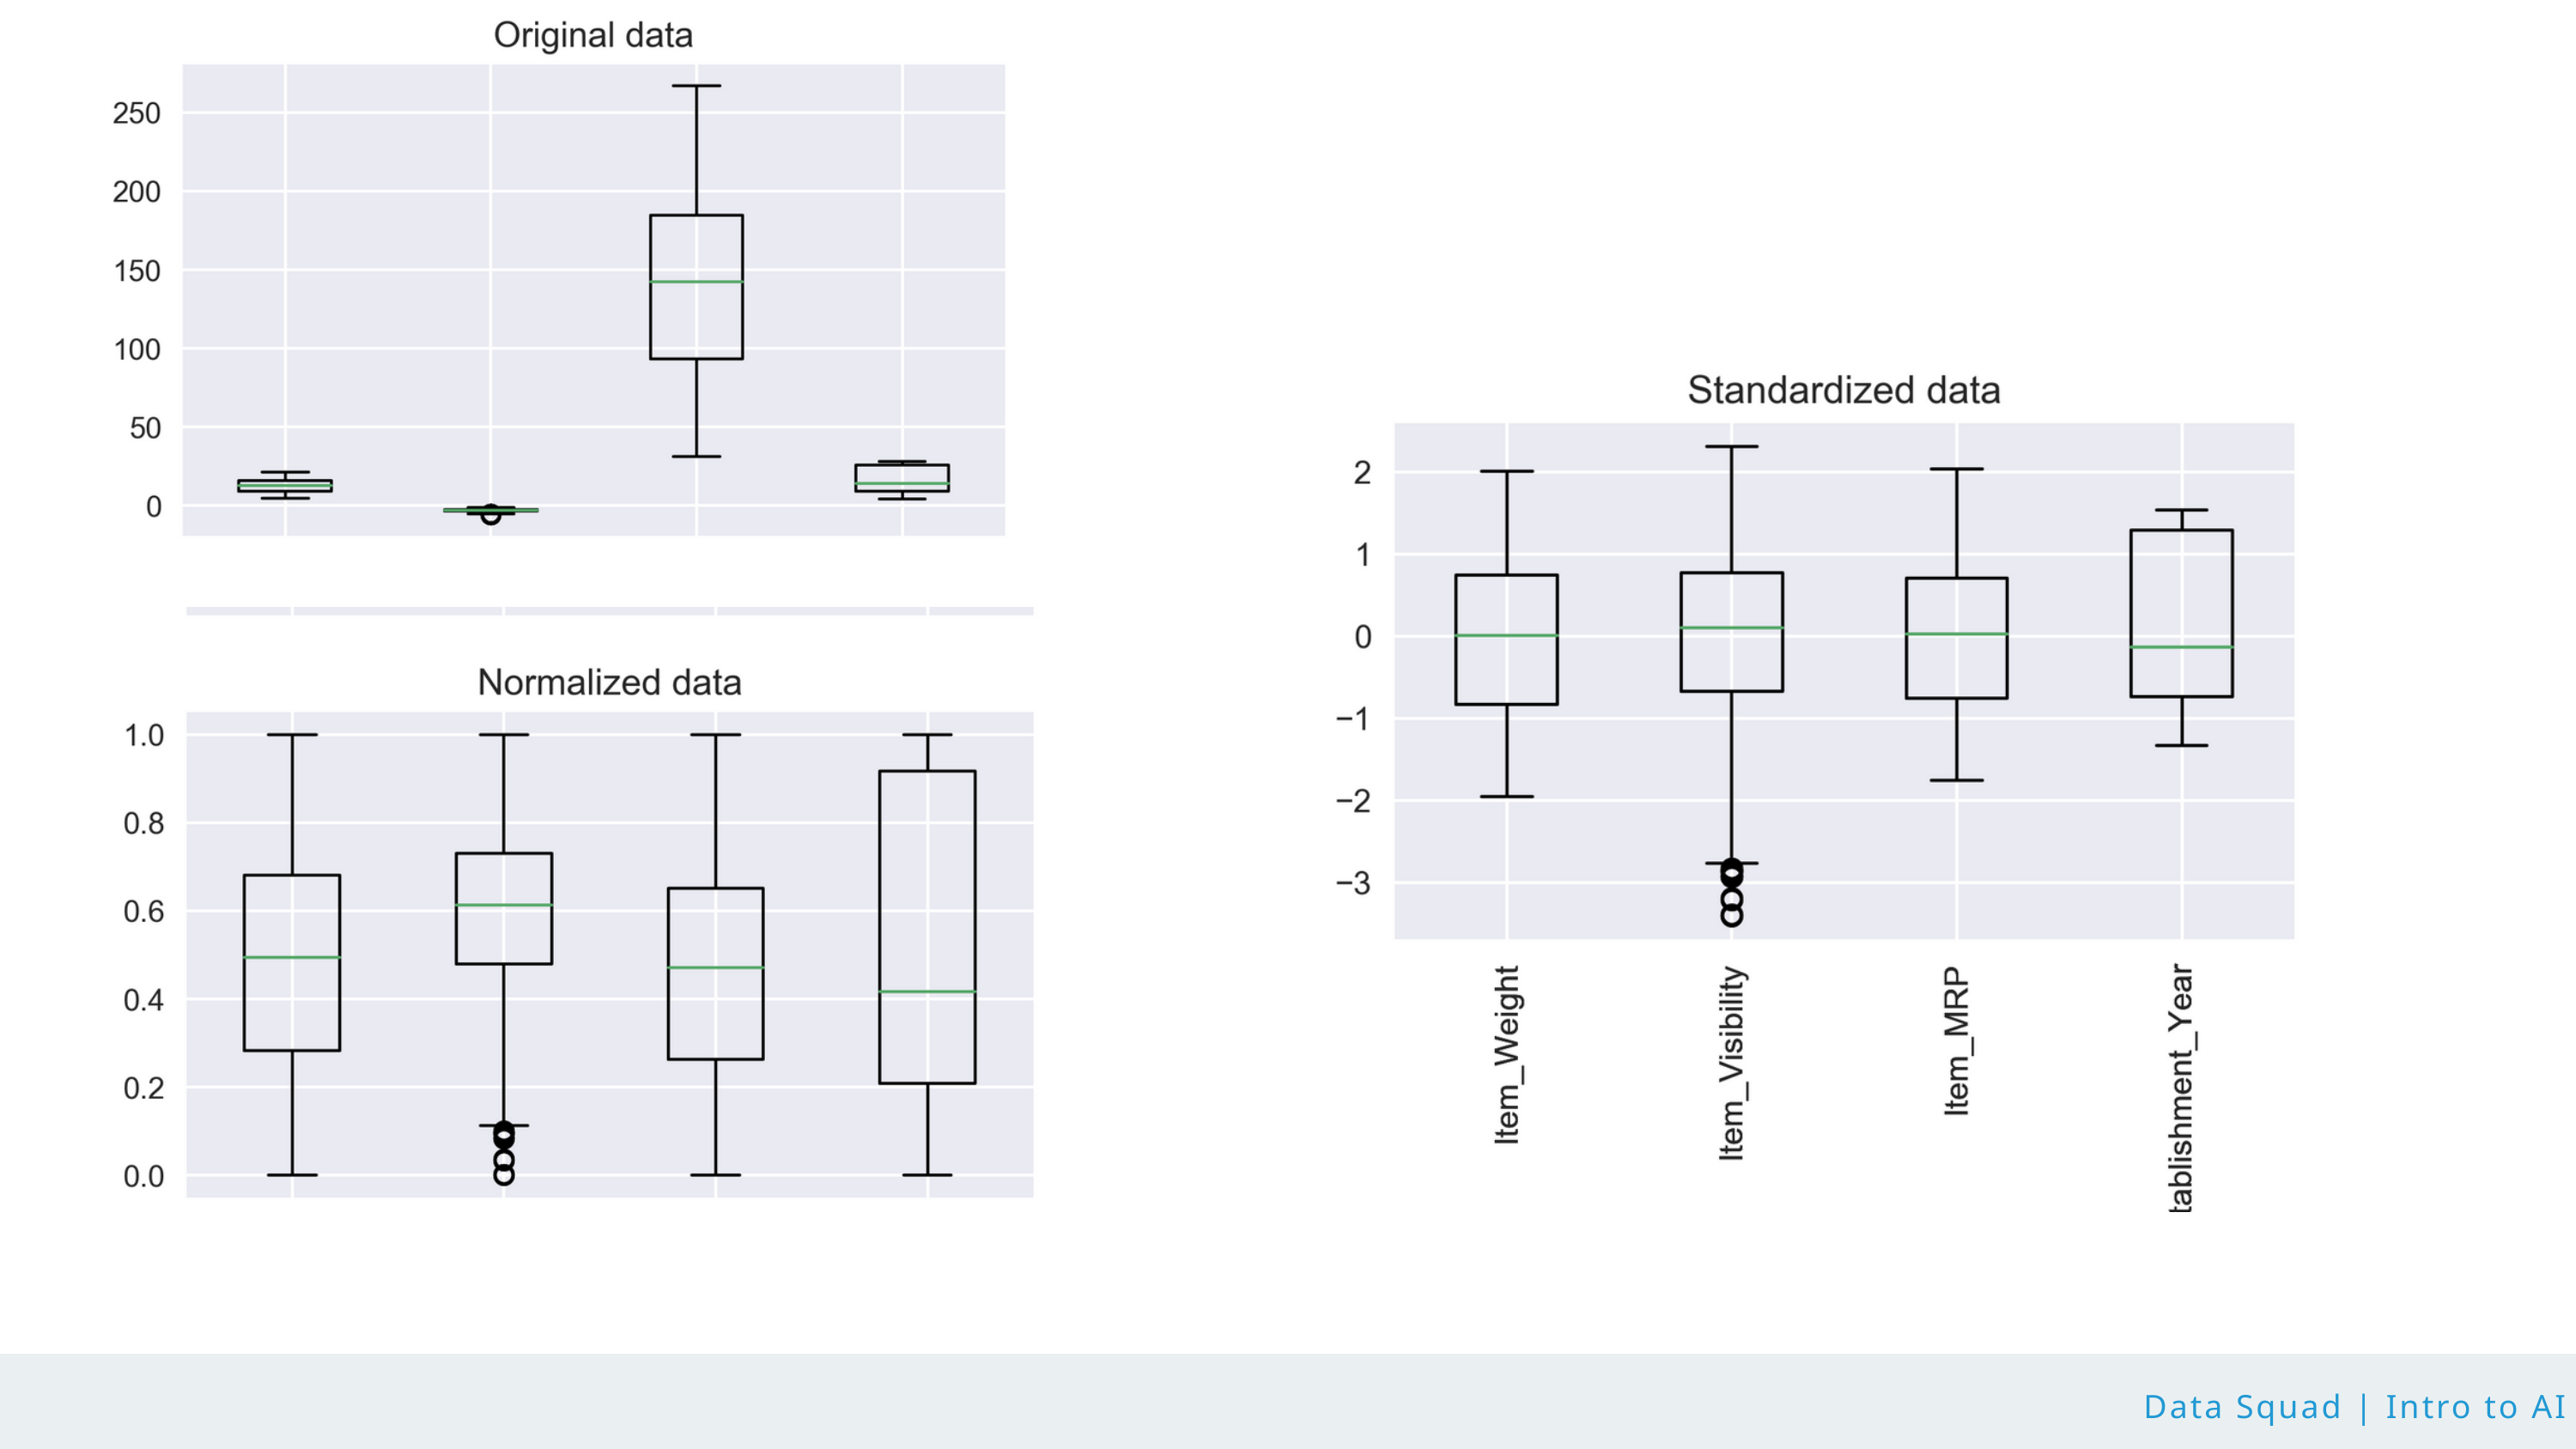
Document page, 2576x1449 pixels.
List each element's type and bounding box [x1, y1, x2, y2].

text_box [50, 0, 1092, 564]
text_box [1249, 336, 2390, 1212]
text_box [0, 1353, 2576, 1449]
text_box [50, 607, 1123, 1212]
